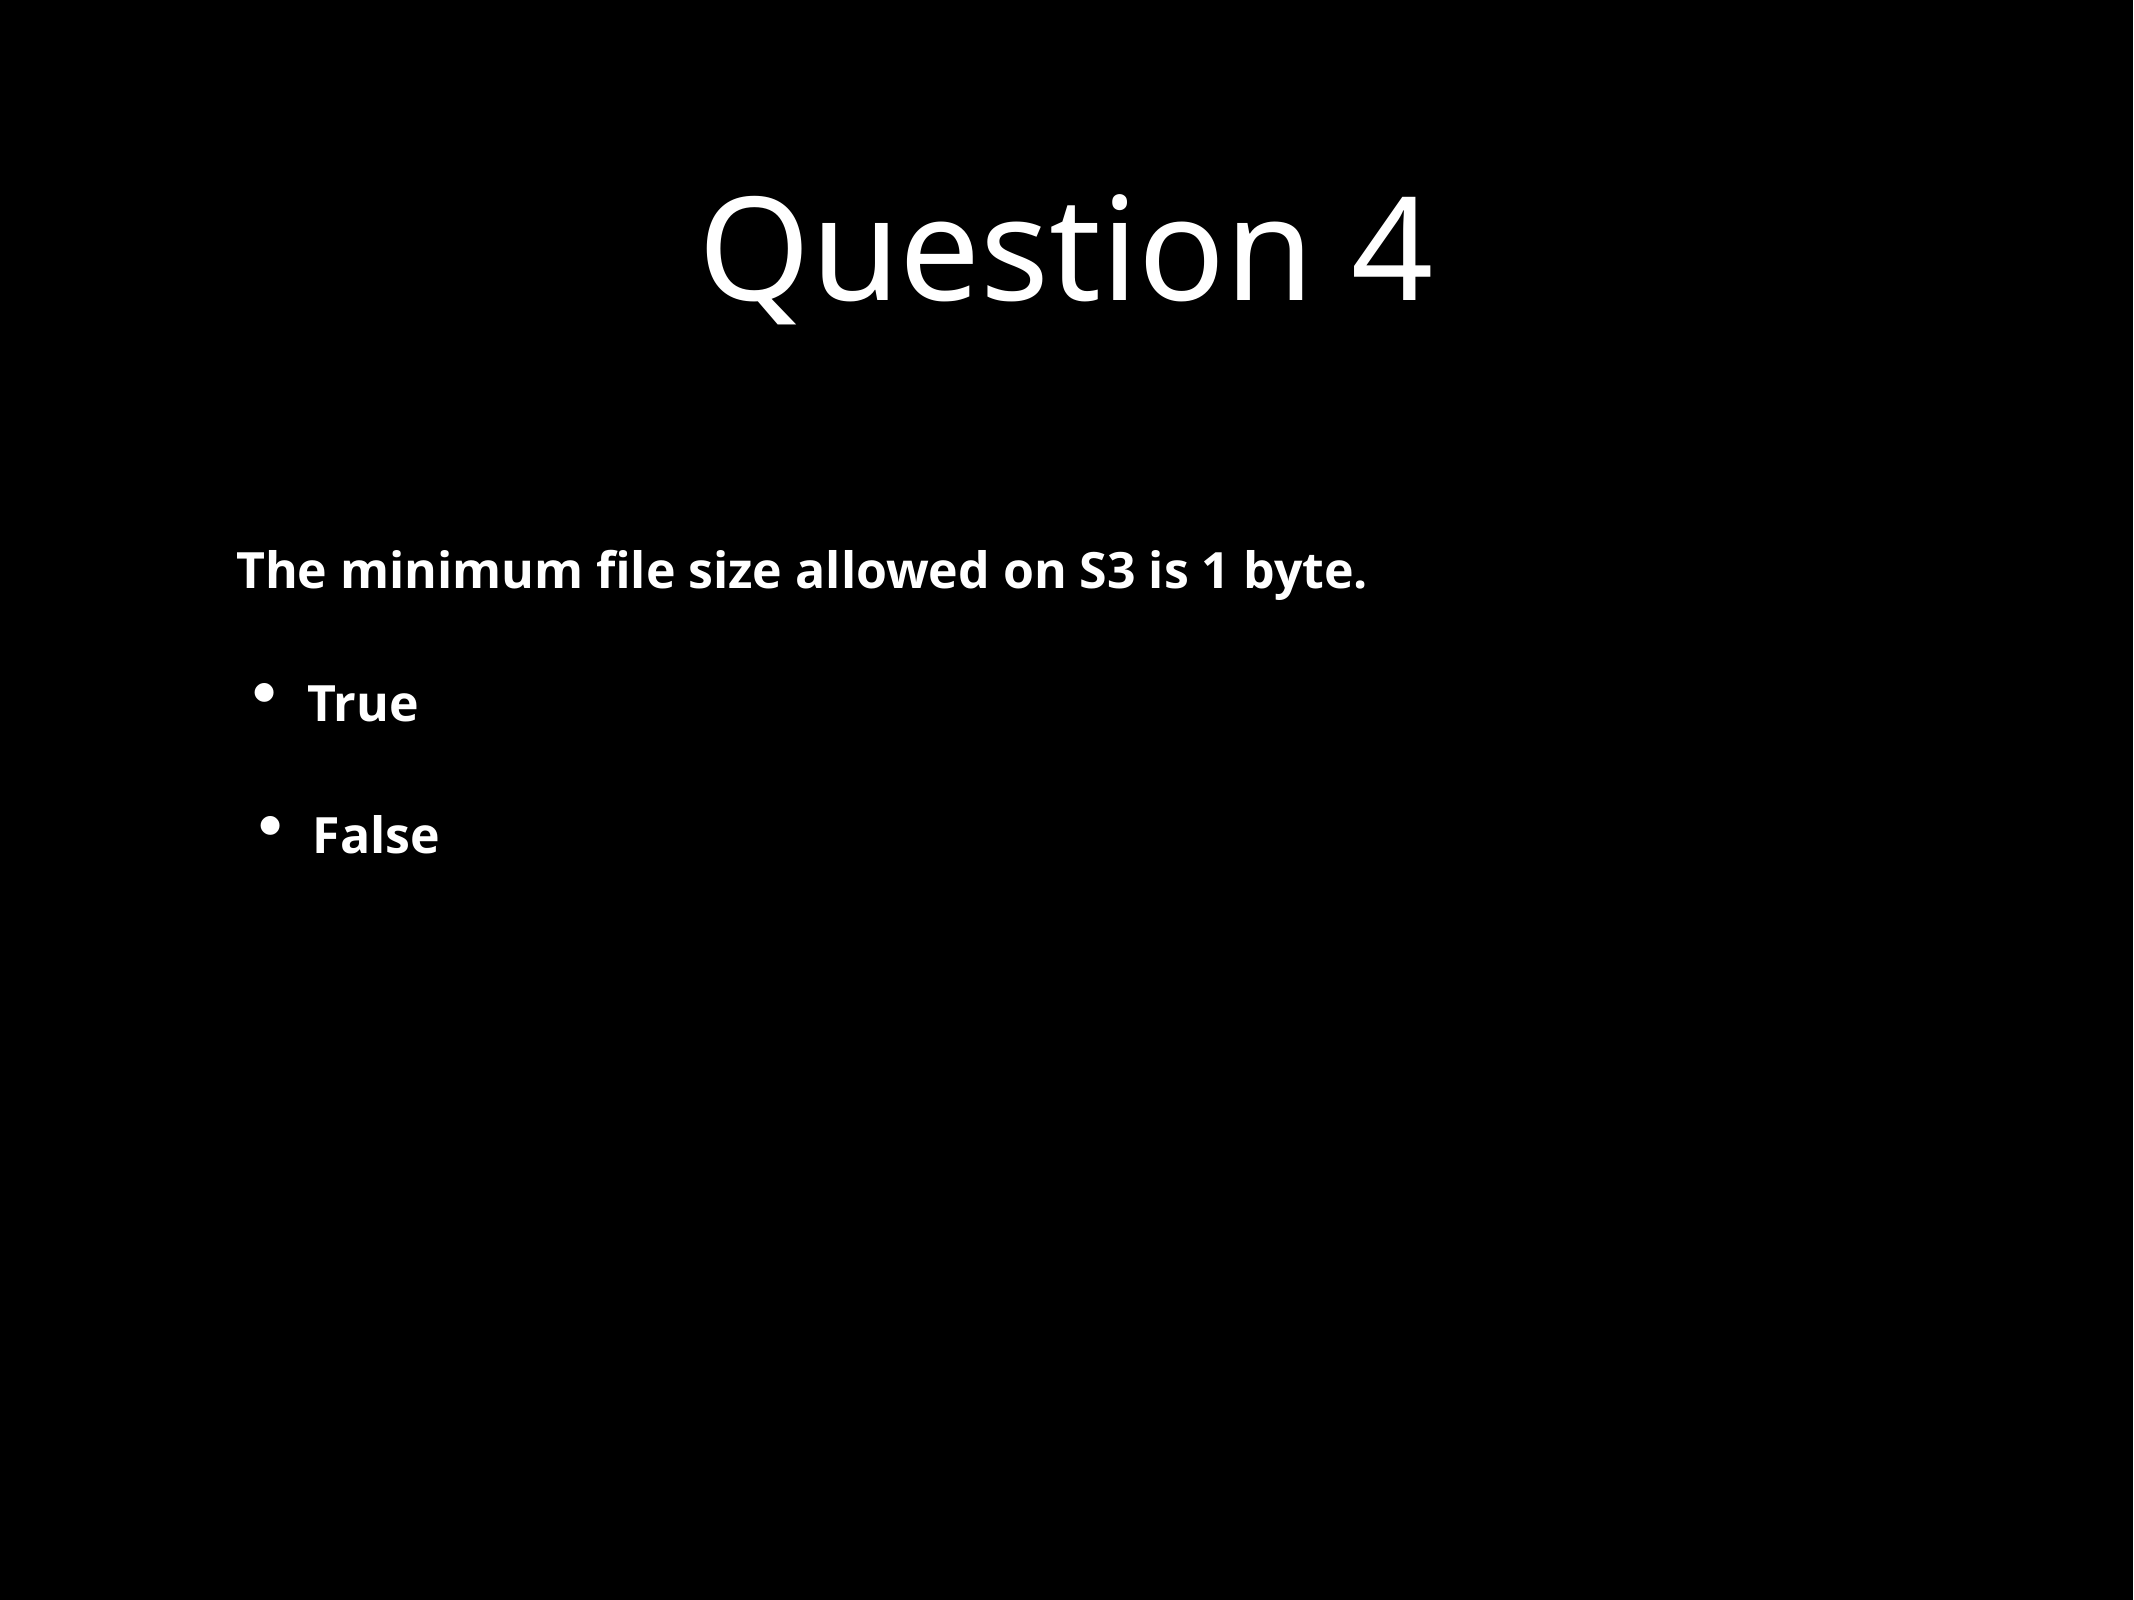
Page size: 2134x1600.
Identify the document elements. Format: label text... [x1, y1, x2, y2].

text_box True [244, 662, 428, 740]
text_box The minimum file size allowed on S3 is 1 byte. [227, 530, 1377, 607]
title Question 4 [207, 0, 1926, 338]
text_box False [249, 795, 449, 872]
